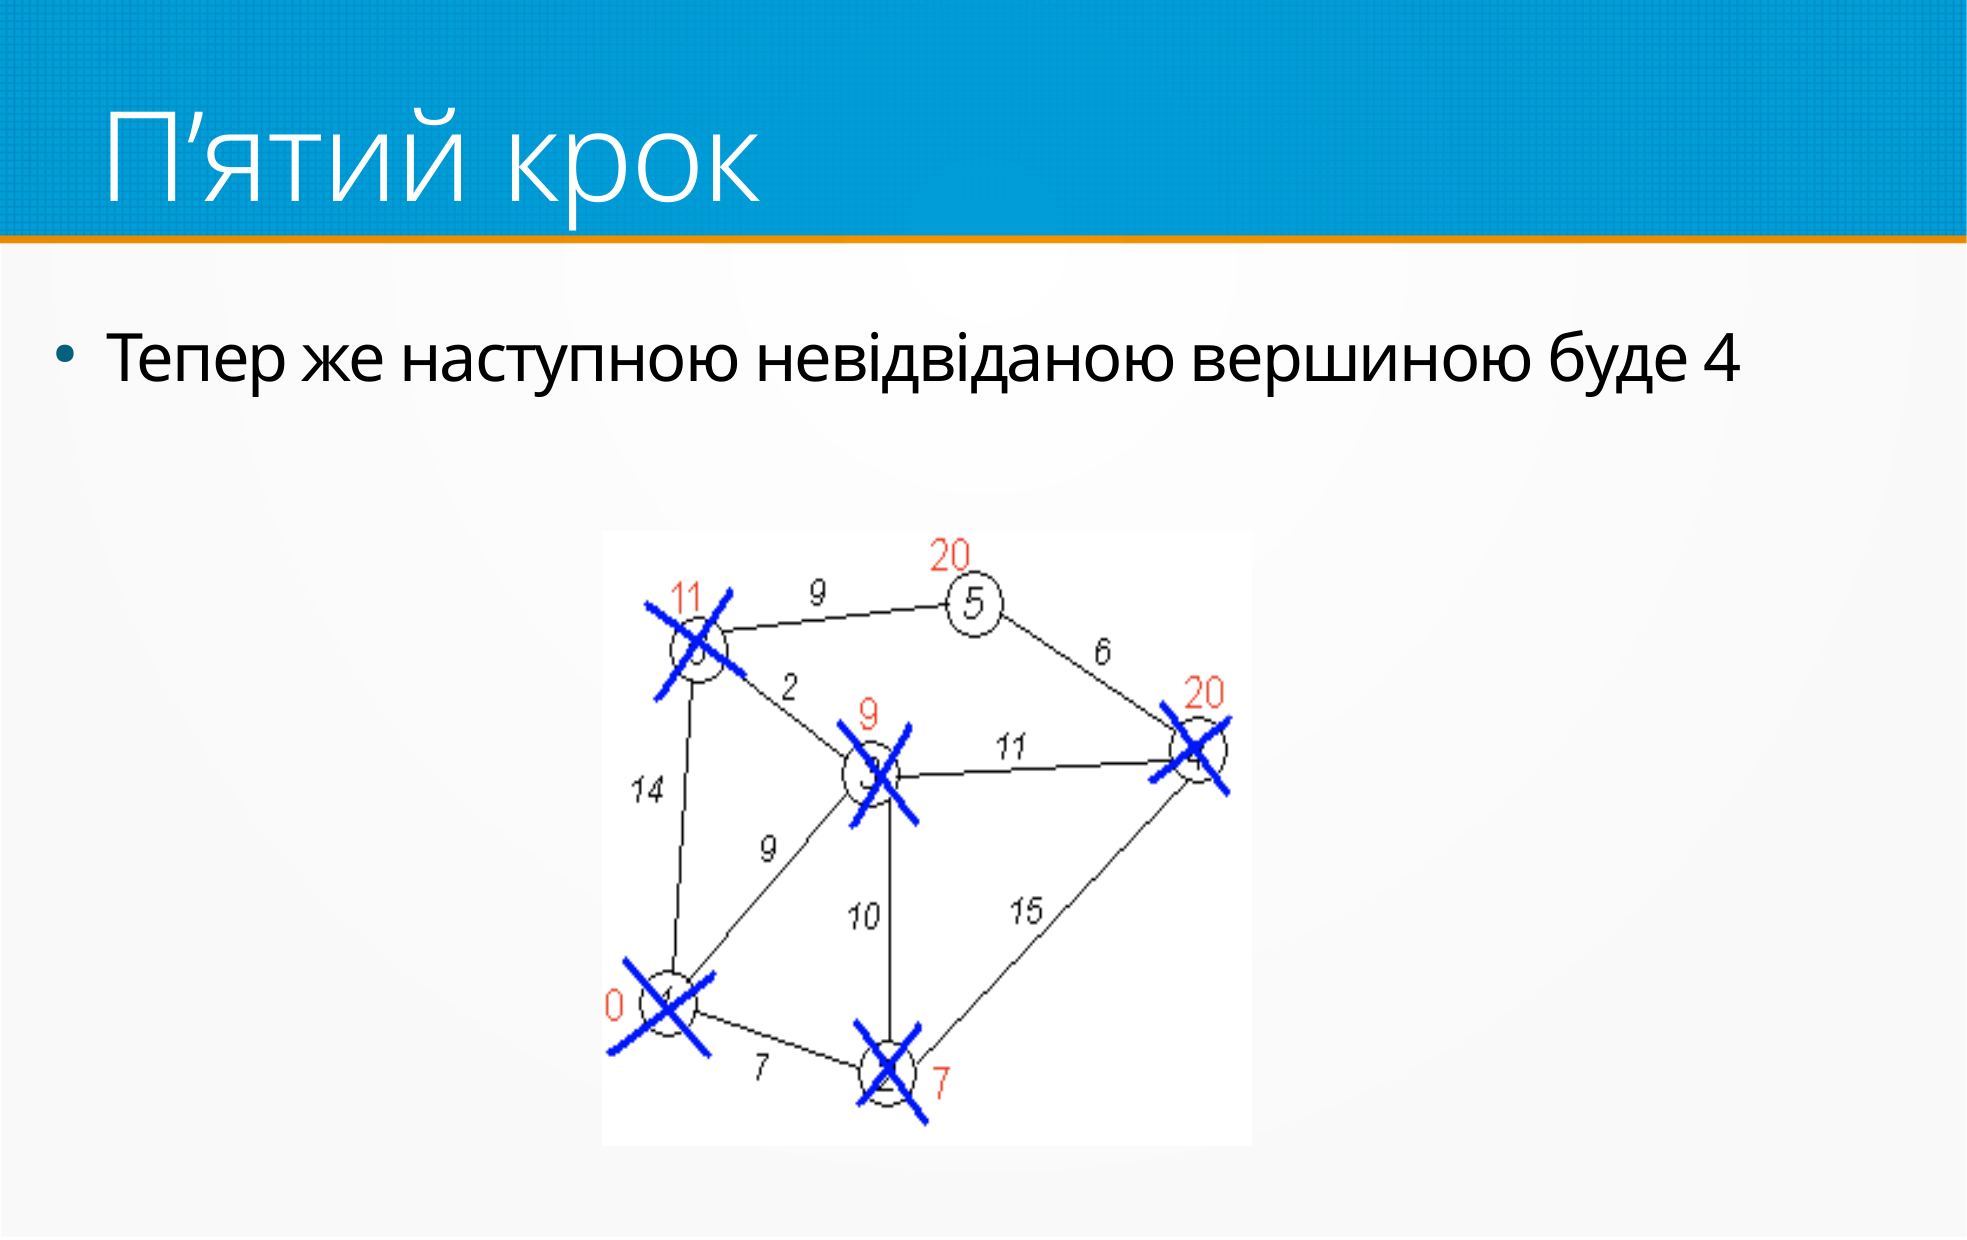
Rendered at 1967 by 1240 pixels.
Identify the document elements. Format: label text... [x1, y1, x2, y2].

picture [0, 236, 1967, 1240]
text_box Пʼятий крок [98, 19, 1870, 227]
text_box Тепер же наступною невідвіданою вершиною буде 4 [35, 315, 1798, 508]
